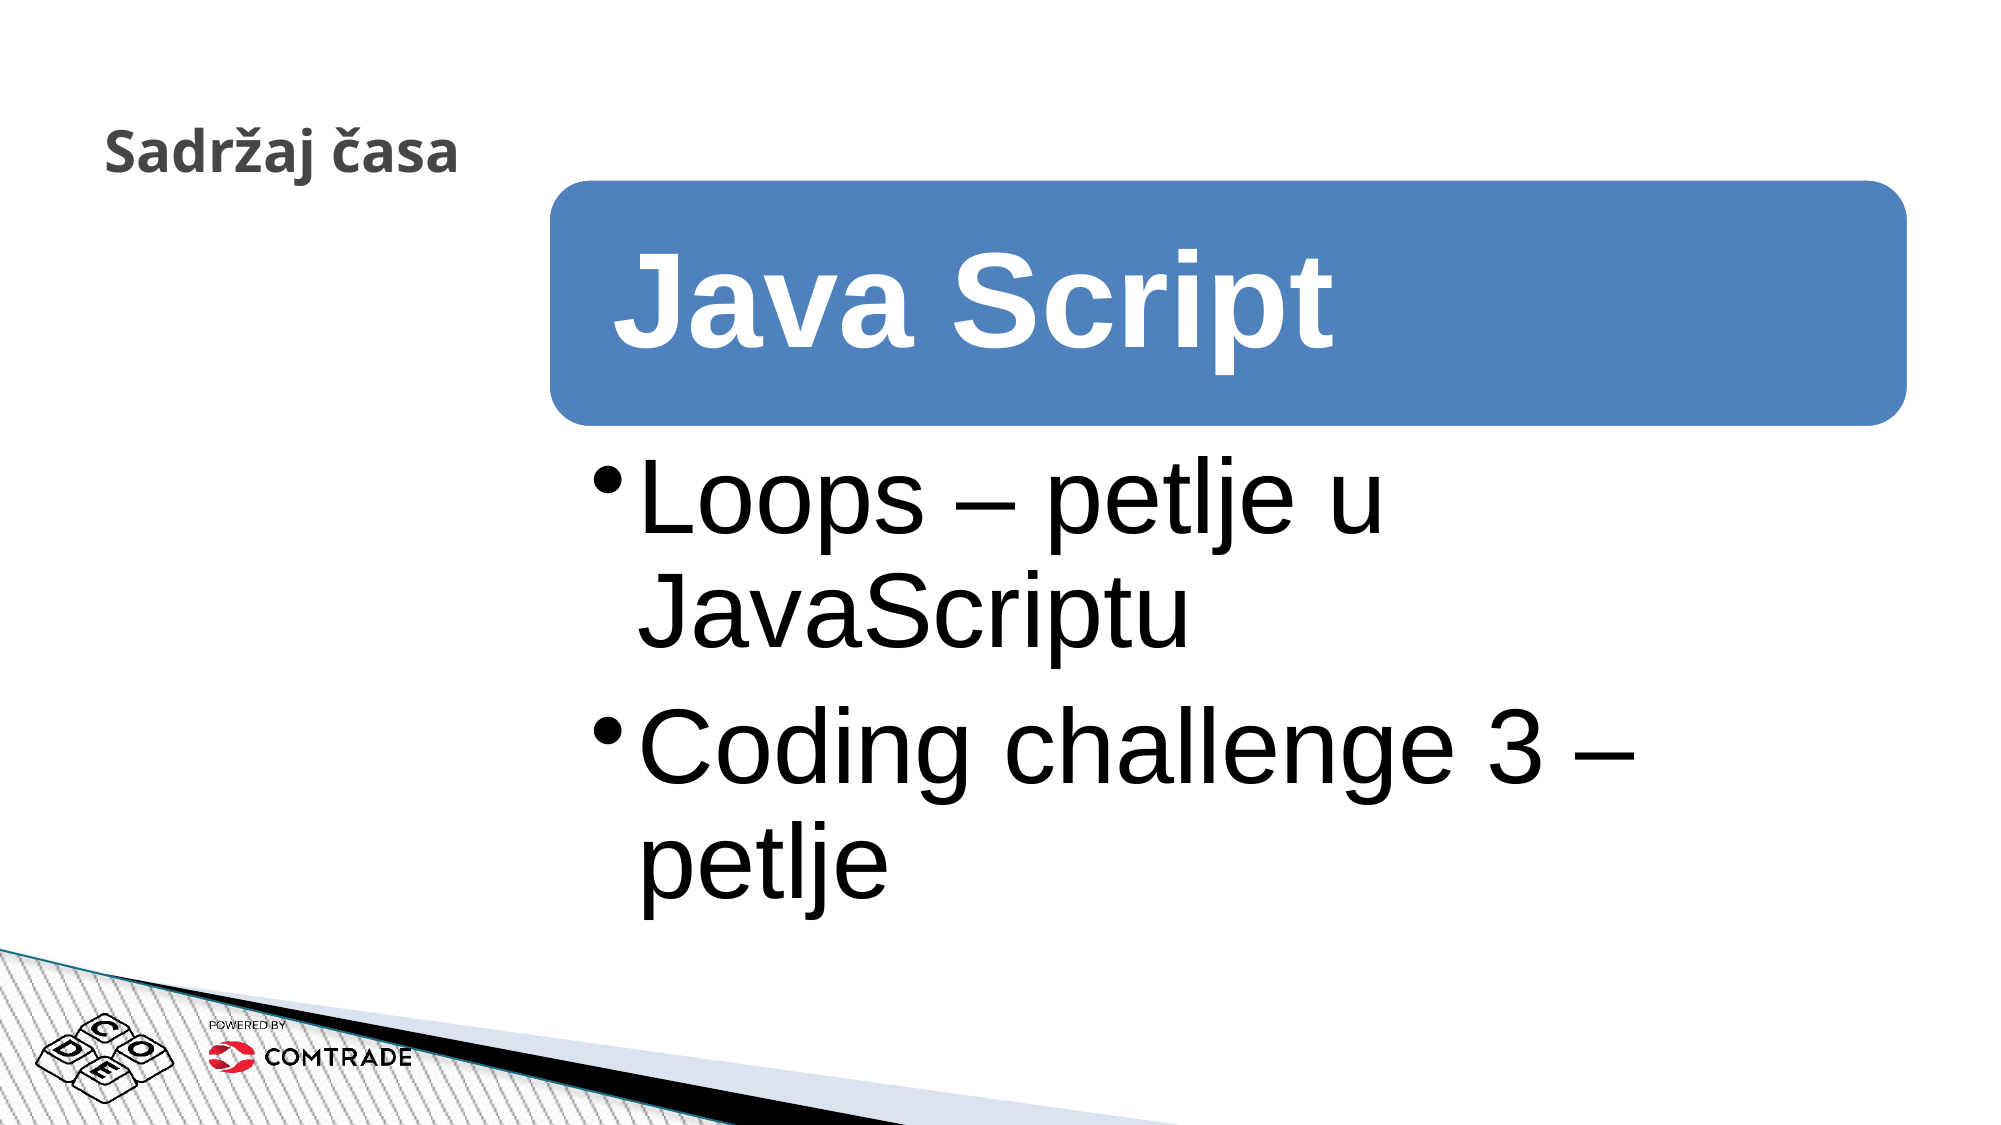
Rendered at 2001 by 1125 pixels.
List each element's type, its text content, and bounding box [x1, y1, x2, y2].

picture [0, 952, 724, 1125]
text_box Sadržaj časa [89, 39, 1801, 258]
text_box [547, 84, 1910, 1019]
